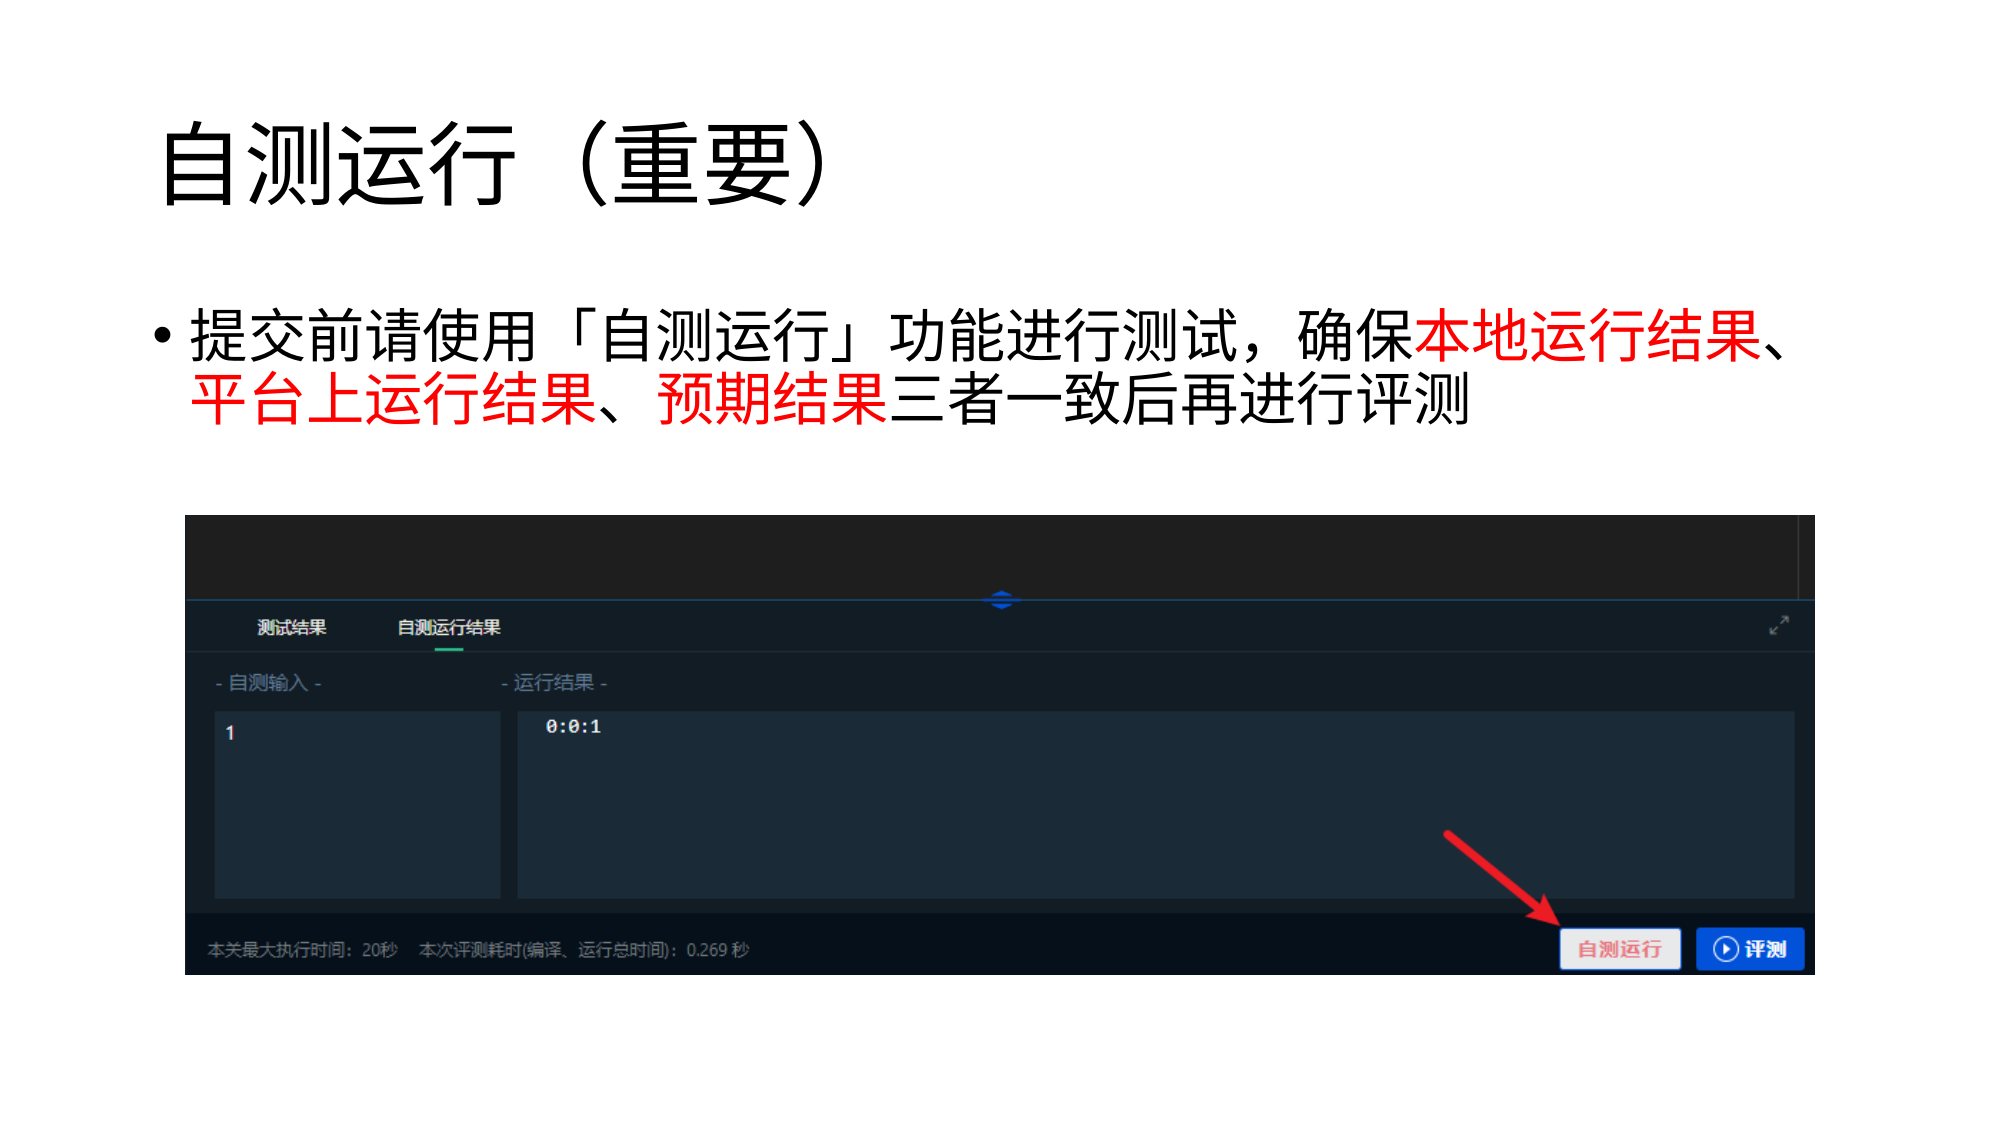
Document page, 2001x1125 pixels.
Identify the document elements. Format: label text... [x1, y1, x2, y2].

title 自测运行（重要） [137, 59, 1863, 278]
picture [185, 515, 1815, 975]
list 提交前请使用「自测运行」功能进行测试，确保本地运行结果、平台上运行结果、预期结果三者一致后再进行评测 [137, 299, 1863, 1014]
